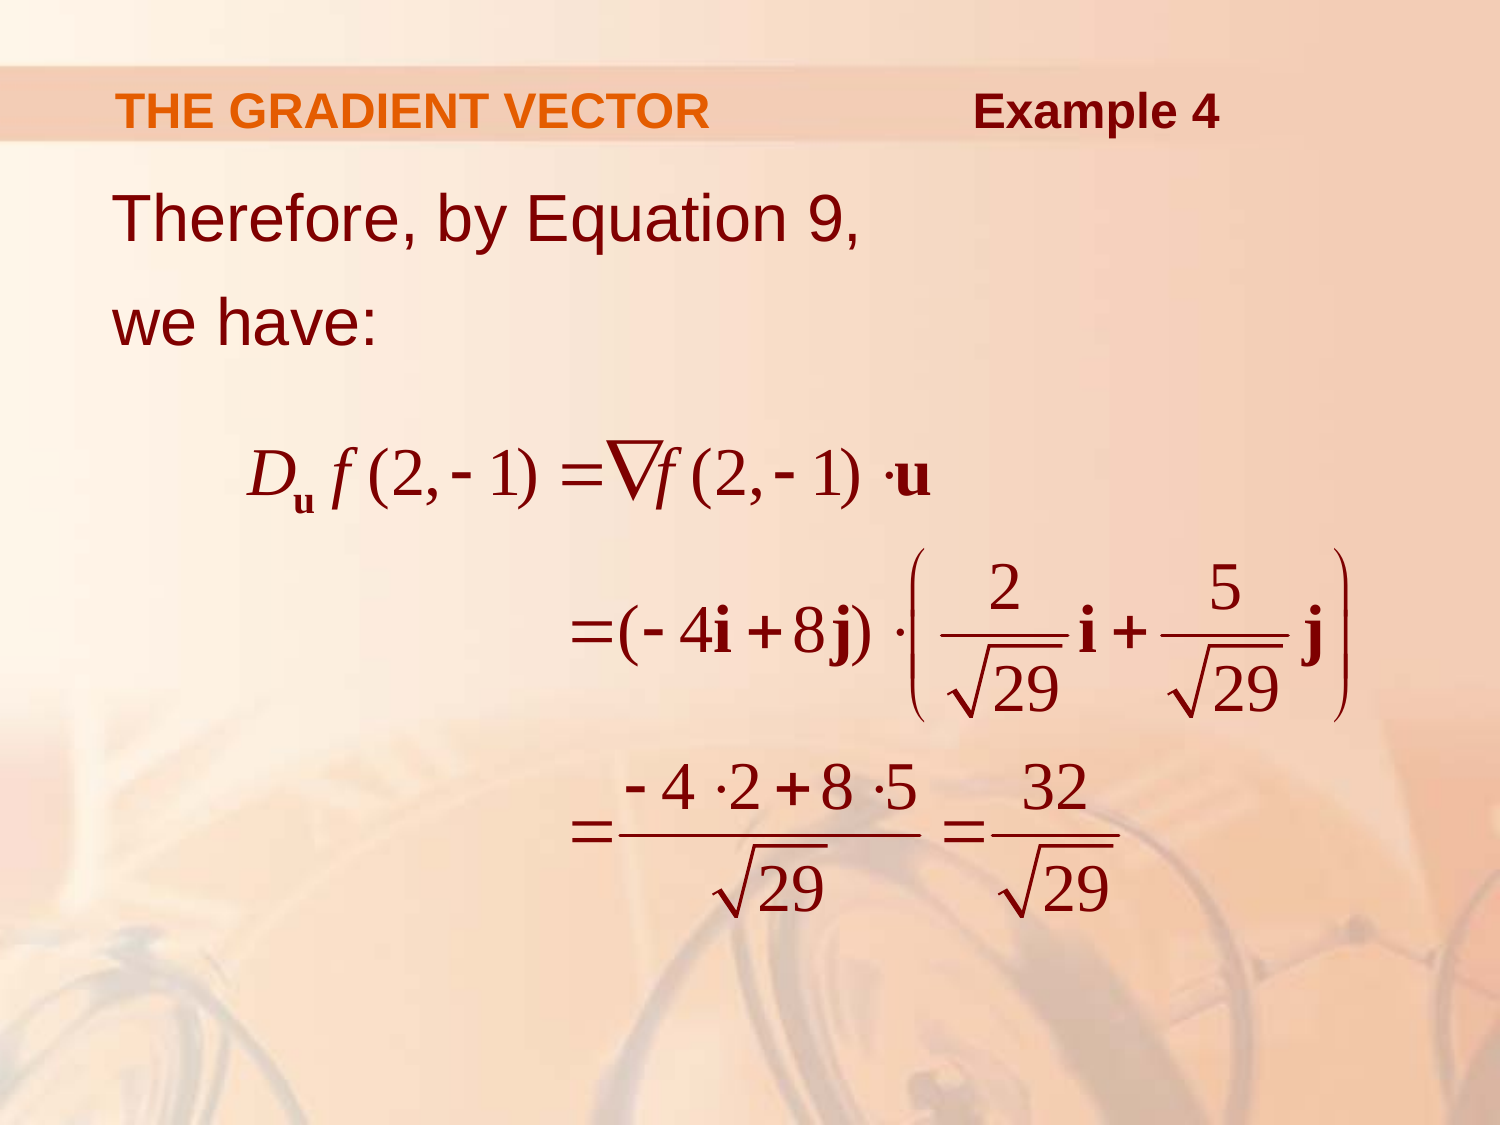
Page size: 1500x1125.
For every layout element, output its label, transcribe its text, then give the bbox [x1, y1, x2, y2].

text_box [234, 430, 1368, 932]
list Therefore, by Equation 9, we have: [87, 143, 1500, 1104]
title THE GRADIENT VECTOR [99, 60, 975, 143]
text_box Example 4 [957, 70, 1383, 146]
picture [0, 0, 1500, 1125]
